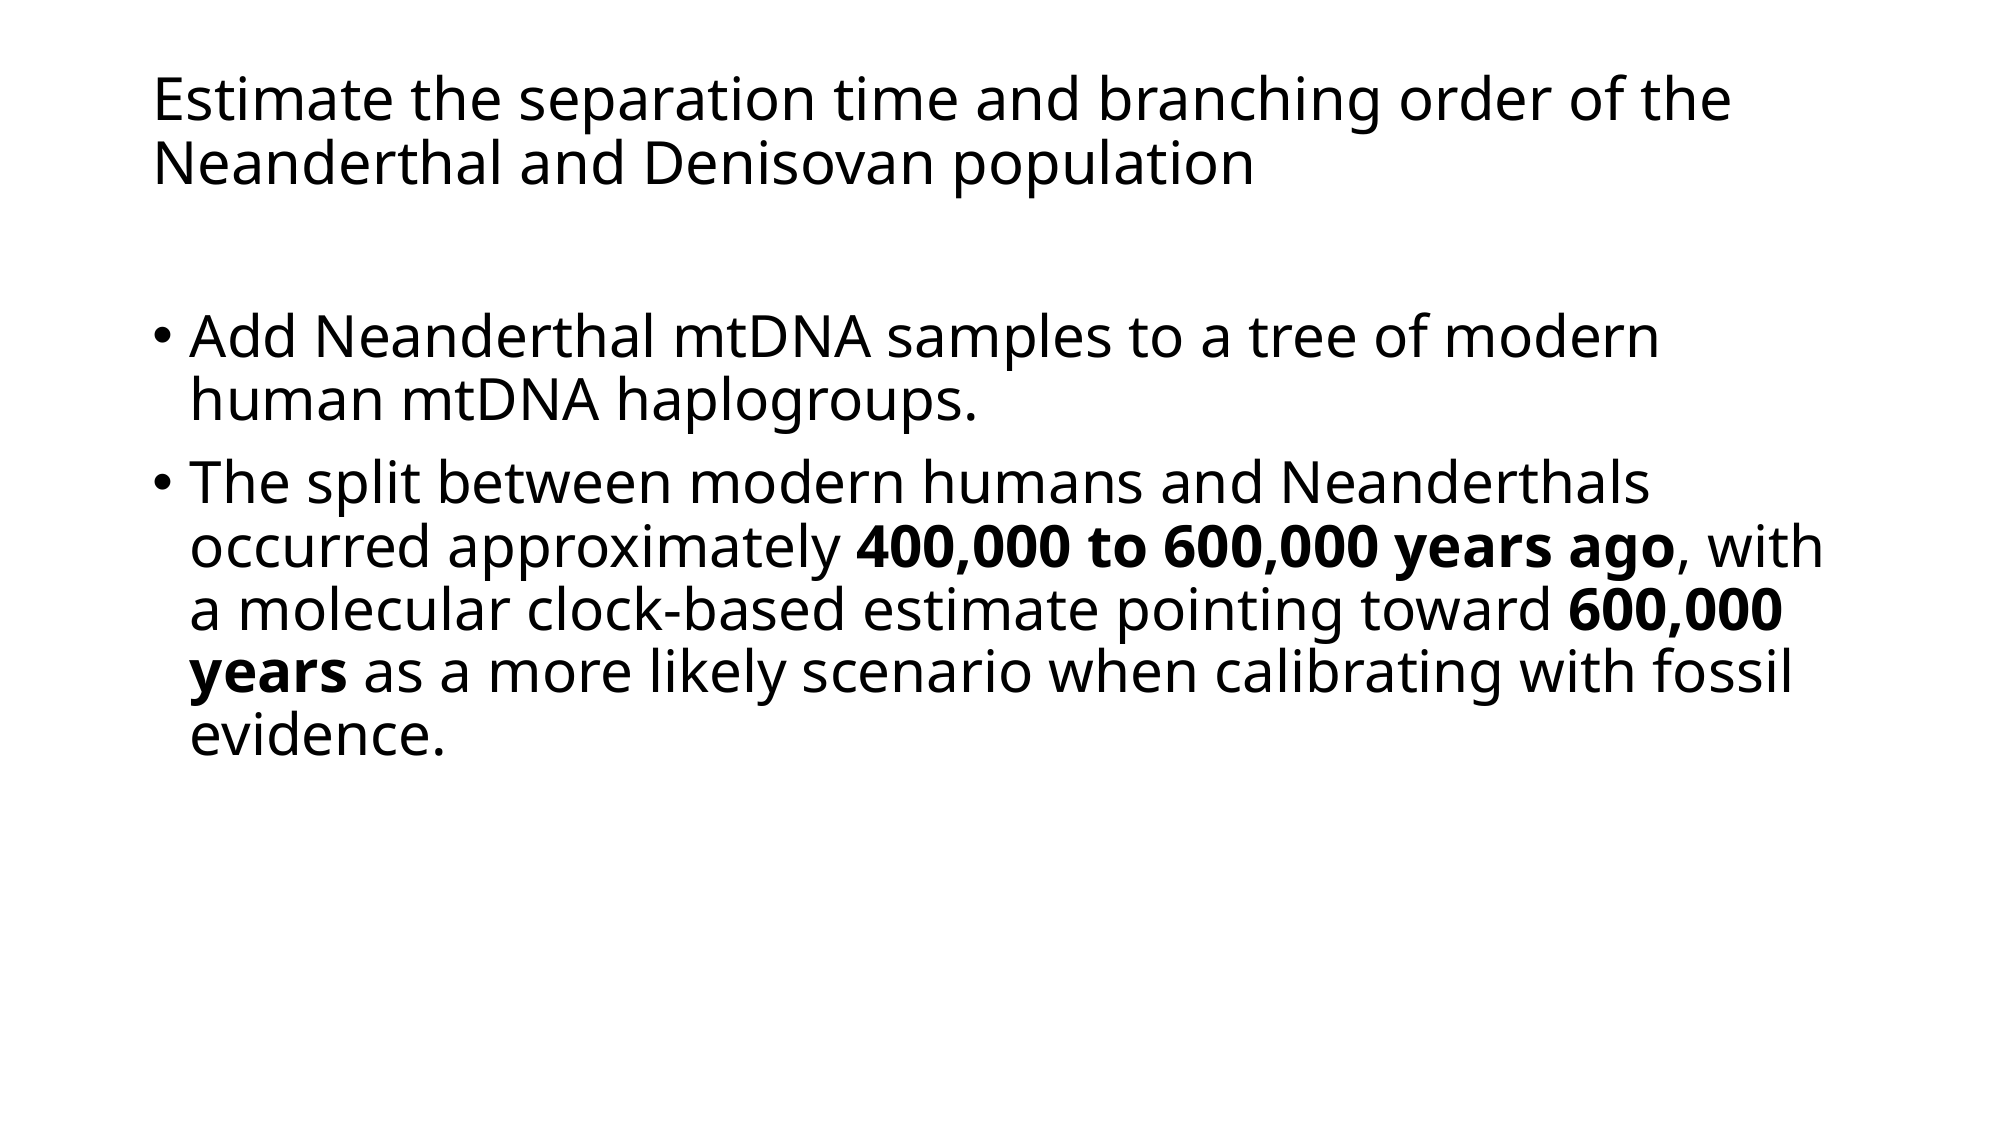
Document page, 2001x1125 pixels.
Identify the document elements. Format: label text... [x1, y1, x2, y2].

list Add Neanderthal mtDNA samples to a tree of modern human mtDNA haplogroups. The split between modern humans and Neanderthals occurred approximately 400,000 to 600,000 years ago, with a molecular clock-based estimate pointing toward 600,000 years as a more likely scenario when calibrating with fossil evidence. [137, 299, 1863, 1014]
title Estimate the separation time and branching order of the Neanderthal and Denisovan population [137, 59, 1863, 278]
